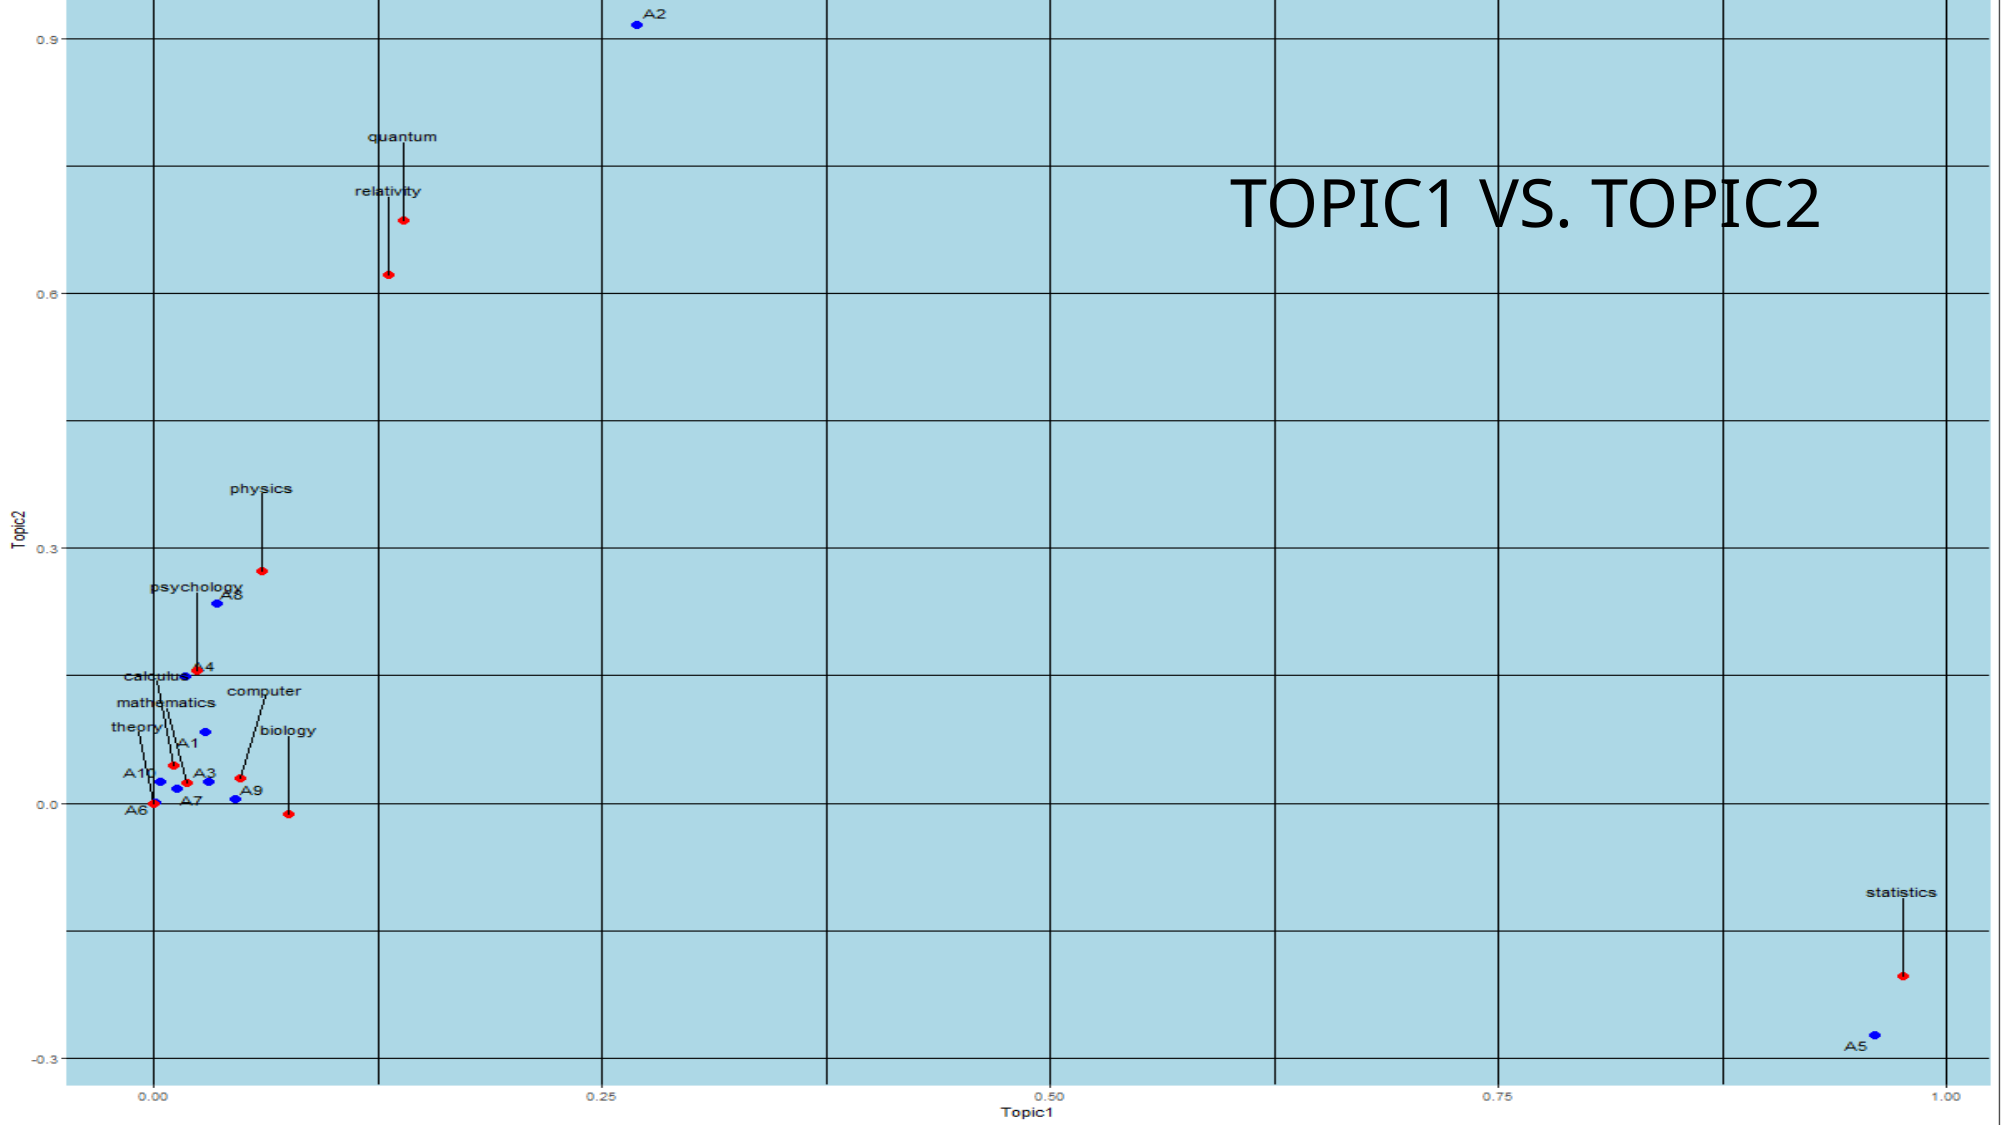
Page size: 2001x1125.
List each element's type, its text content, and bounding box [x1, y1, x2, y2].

title Topic1 vs. Topic2 [1215, 112, 1885, 290]
picture [0, 0, 2001, 1125]
